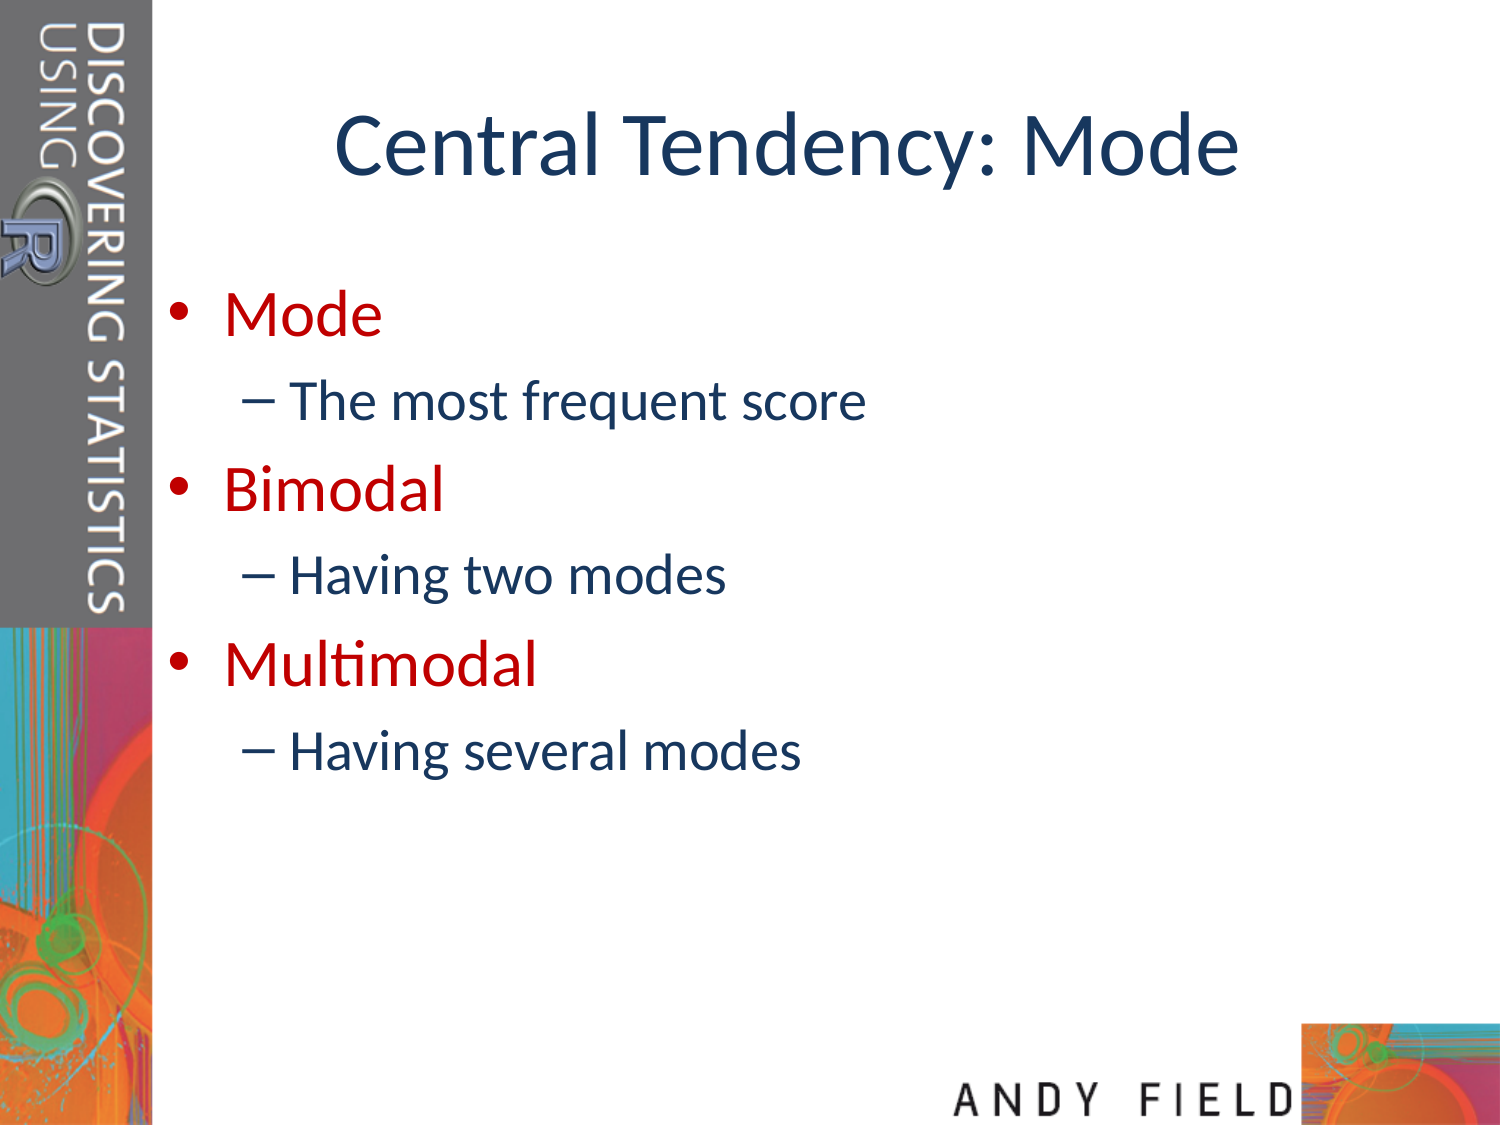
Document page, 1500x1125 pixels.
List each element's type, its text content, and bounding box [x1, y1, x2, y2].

title Central Tendency: Mode [152, 45, 1425, 233]
list Mode The most frequent score Bimodal Having two modes Multimodal Having several modes [152, 262, 1425, 1005]
picture [0, 0, 1500, 1125]
